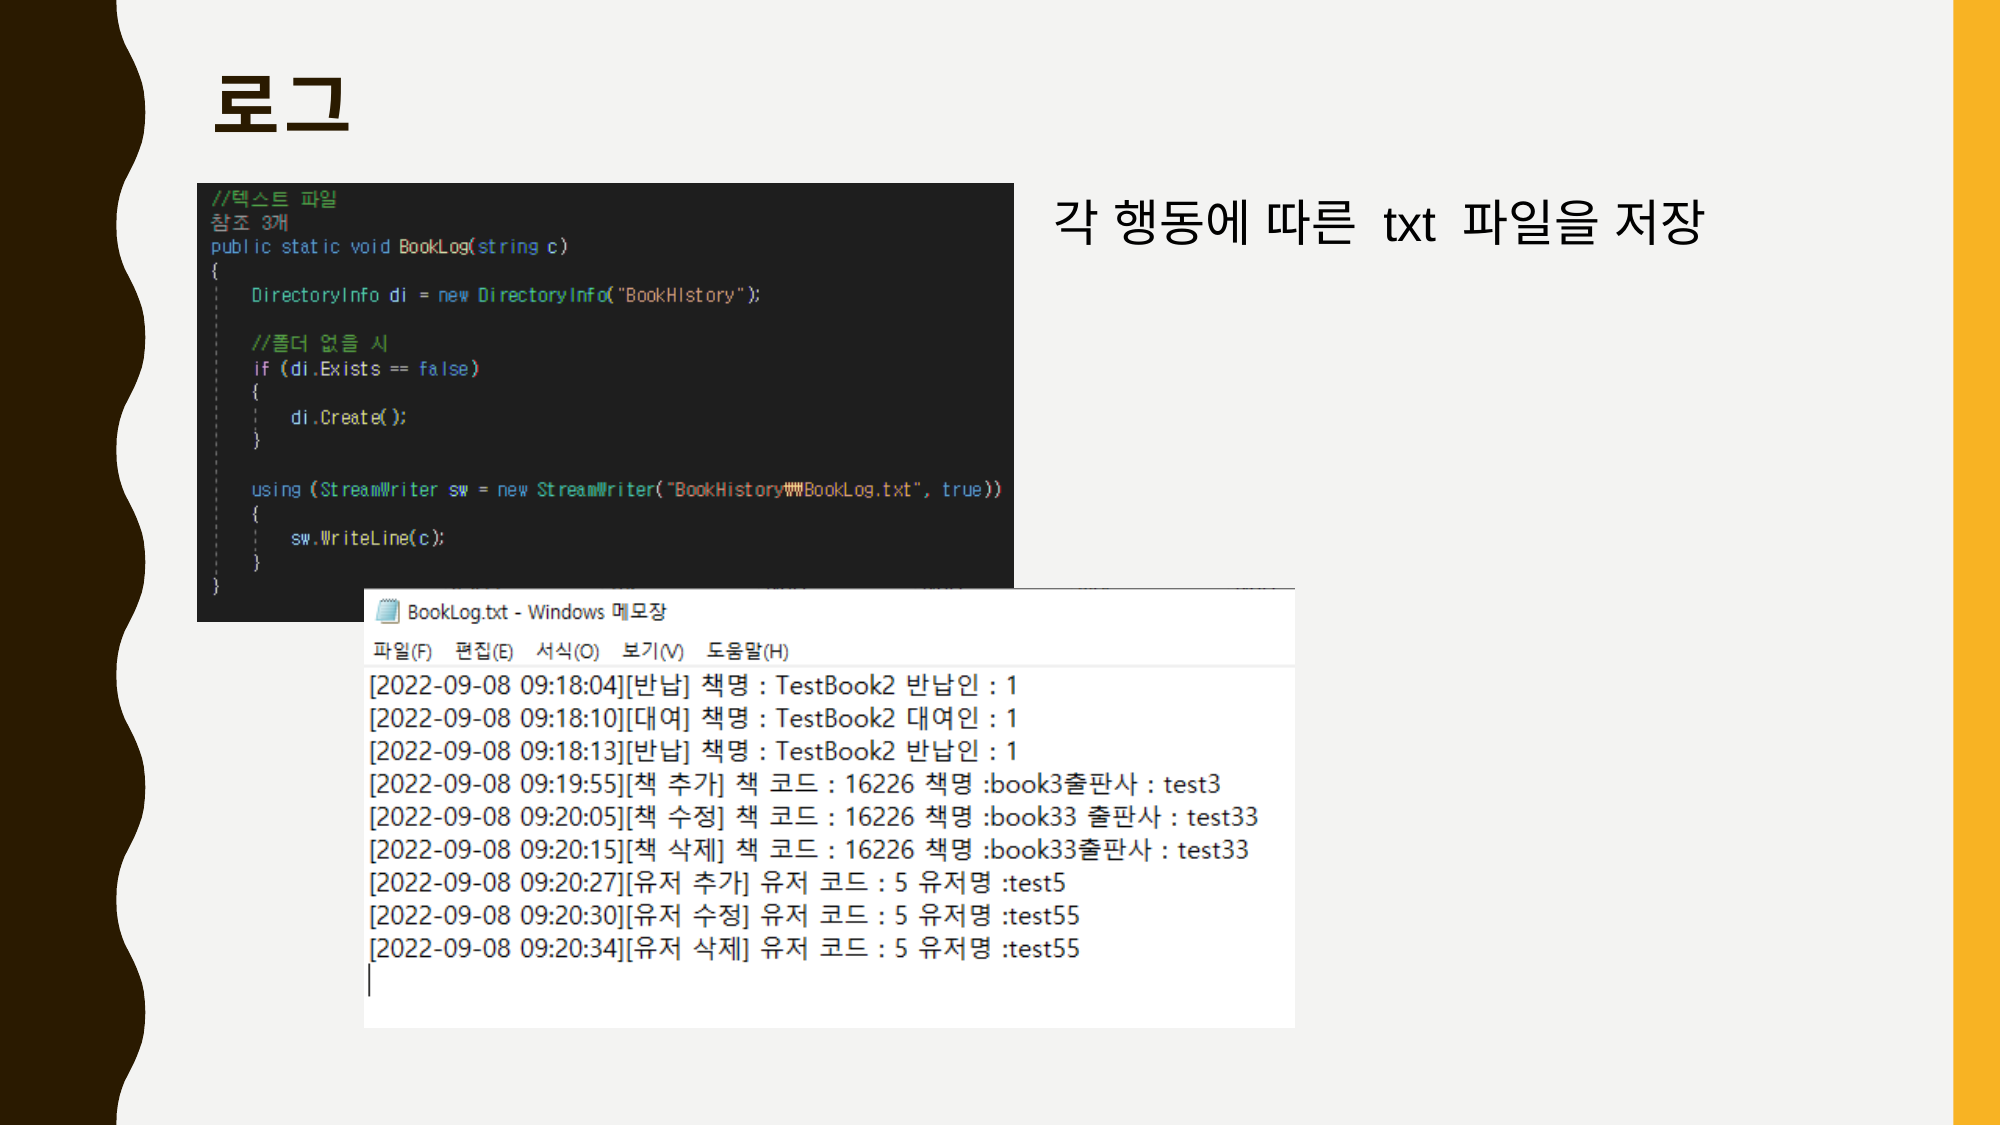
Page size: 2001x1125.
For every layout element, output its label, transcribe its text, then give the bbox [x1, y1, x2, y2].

title 로그 [197, 62, 1985, 158]
text_box 각 행동에 따른 txt 파일을 저장 [1038, 183, 1722, 259]
picture [197, 183, 1295, 1028]
